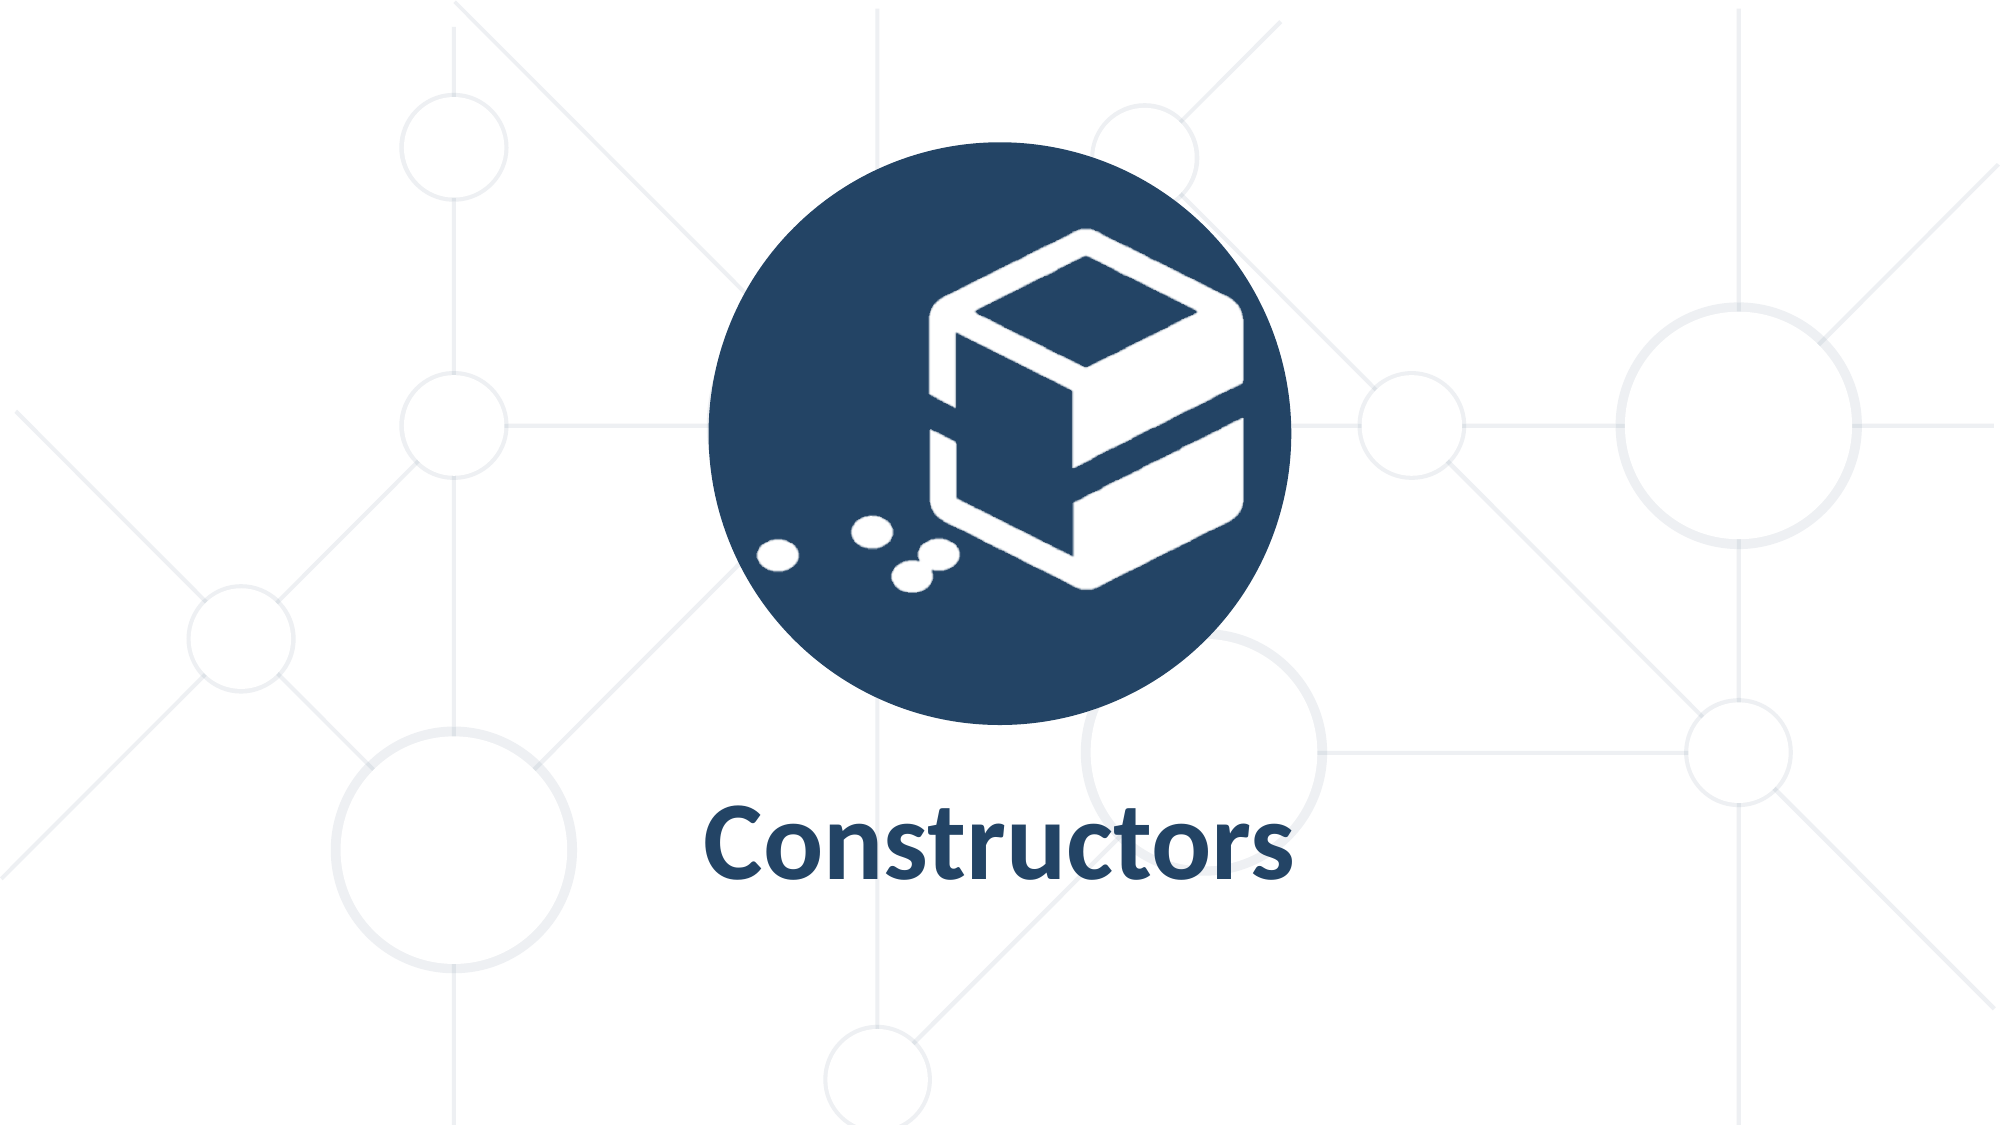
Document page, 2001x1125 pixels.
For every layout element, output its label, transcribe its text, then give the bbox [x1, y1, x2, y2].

picture [756, 228, 1244, 594]
title Constructors [100, 771, 1900, 898]
